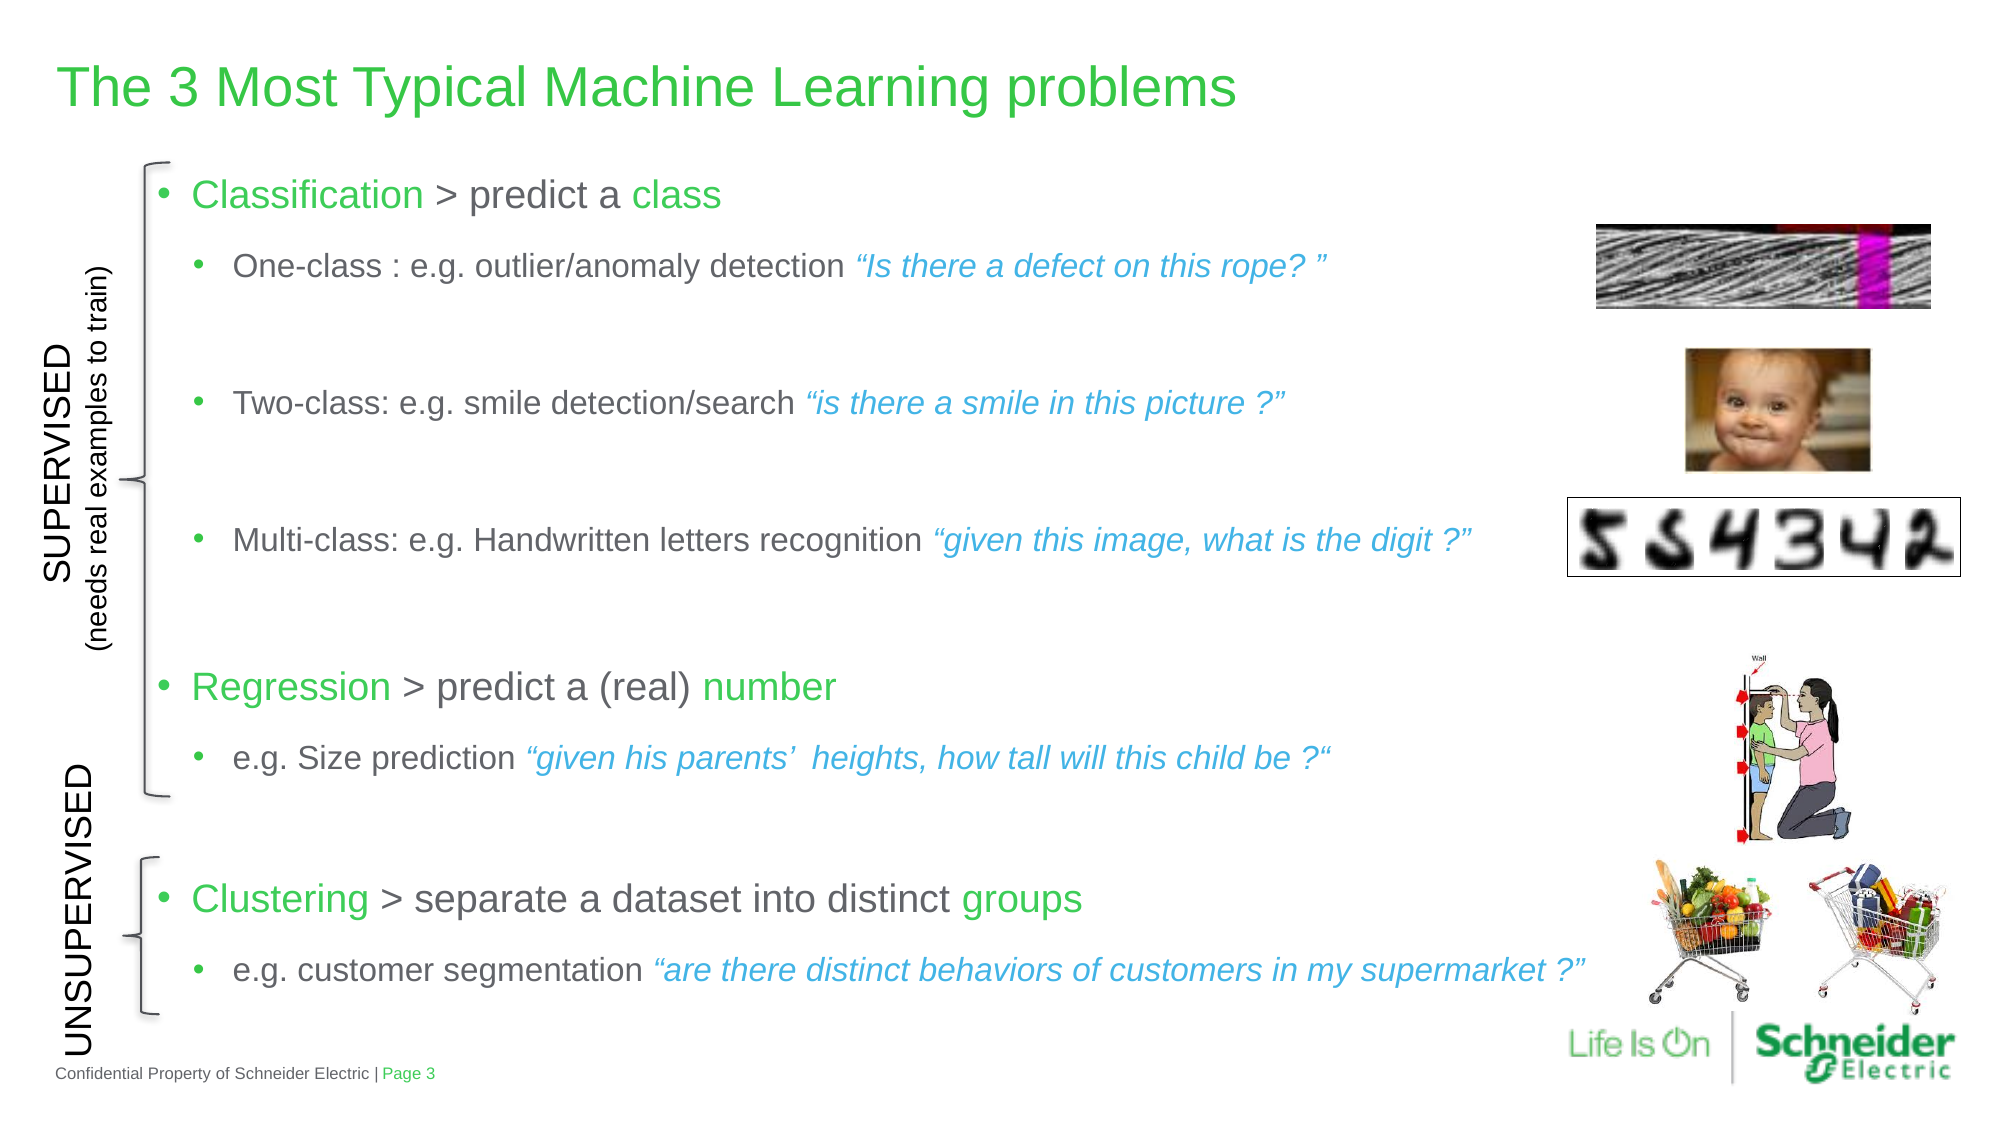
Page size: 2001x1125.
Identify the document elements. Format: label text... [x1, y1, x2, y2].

text_box SUPERVISED (needs real examples to train) [24, 250, 120, 668]
text_box UNSUPERVISED [46, 738, 106, 1074]
picture [1553, 1023, 1974, 1103]
picture [1794, 853, 1963, 1022]
picture [1596, 224, 1931, 310]
picture [1566, 497, 1961, 577]
text_box [121, 855, 162, 1017]
slide_number Page 3 [386, 1062, 498, 1083]
text_box [120, 160, 172, 799]
footer Confidential Property of Schneider Electric | [55, 1062, 386, 1083]
picture [1734, 653, 1852, 846]
list Classification > predict a class One-class : e.g. outlier/anomaly detection “Is there a defect on this rope? ” Two-class: e.g. smile detection/search “is there a smile in this picture ?” Multi-class: e.g. Handwritten letters recognition “given this image, what is the digit ?” Regression > predict a (real) number e.g. Size prediction “given his parents’ heights, how tall will this child be ?“ Clustering > separate a dataset into distinct groups e.g. customer segmentation “are there distinct behaviors of customers in my supermarket ?” [153, 168, 1985, 1023]
picture [1684, 347, 1874, 474]
title The 3 Most Typical Machine Learning problems [56, 50, 1945, 119]
picture [1630, 847, 1787, 1011]
